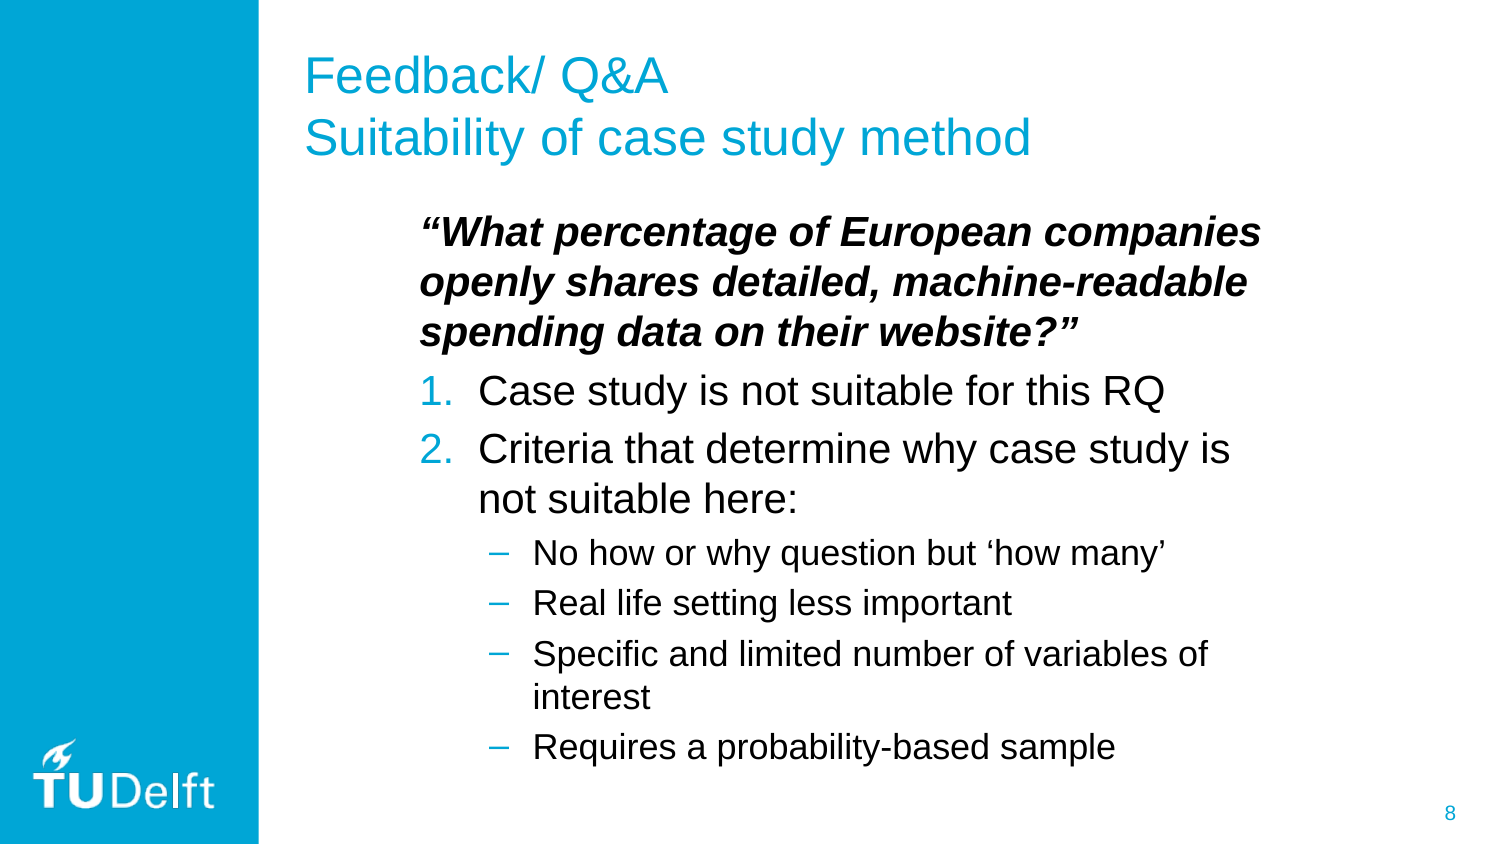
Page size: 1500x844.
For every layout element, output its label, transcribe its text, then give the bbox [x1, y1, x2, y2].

title Feedback/ Q&A Suitability of case study method [289, 33, 1455, 175]
list “What percentage of European companies openly shares detailed, machine-readable spending data on their website?” Case study is not suitable for this RQ Criteria that determine why case study is not suitable here: No how or why question but ‘how many’ Real life setting less important Specific and limited number of variables of interest Requires a probability-based sample [404, 196, 1279, 805]
